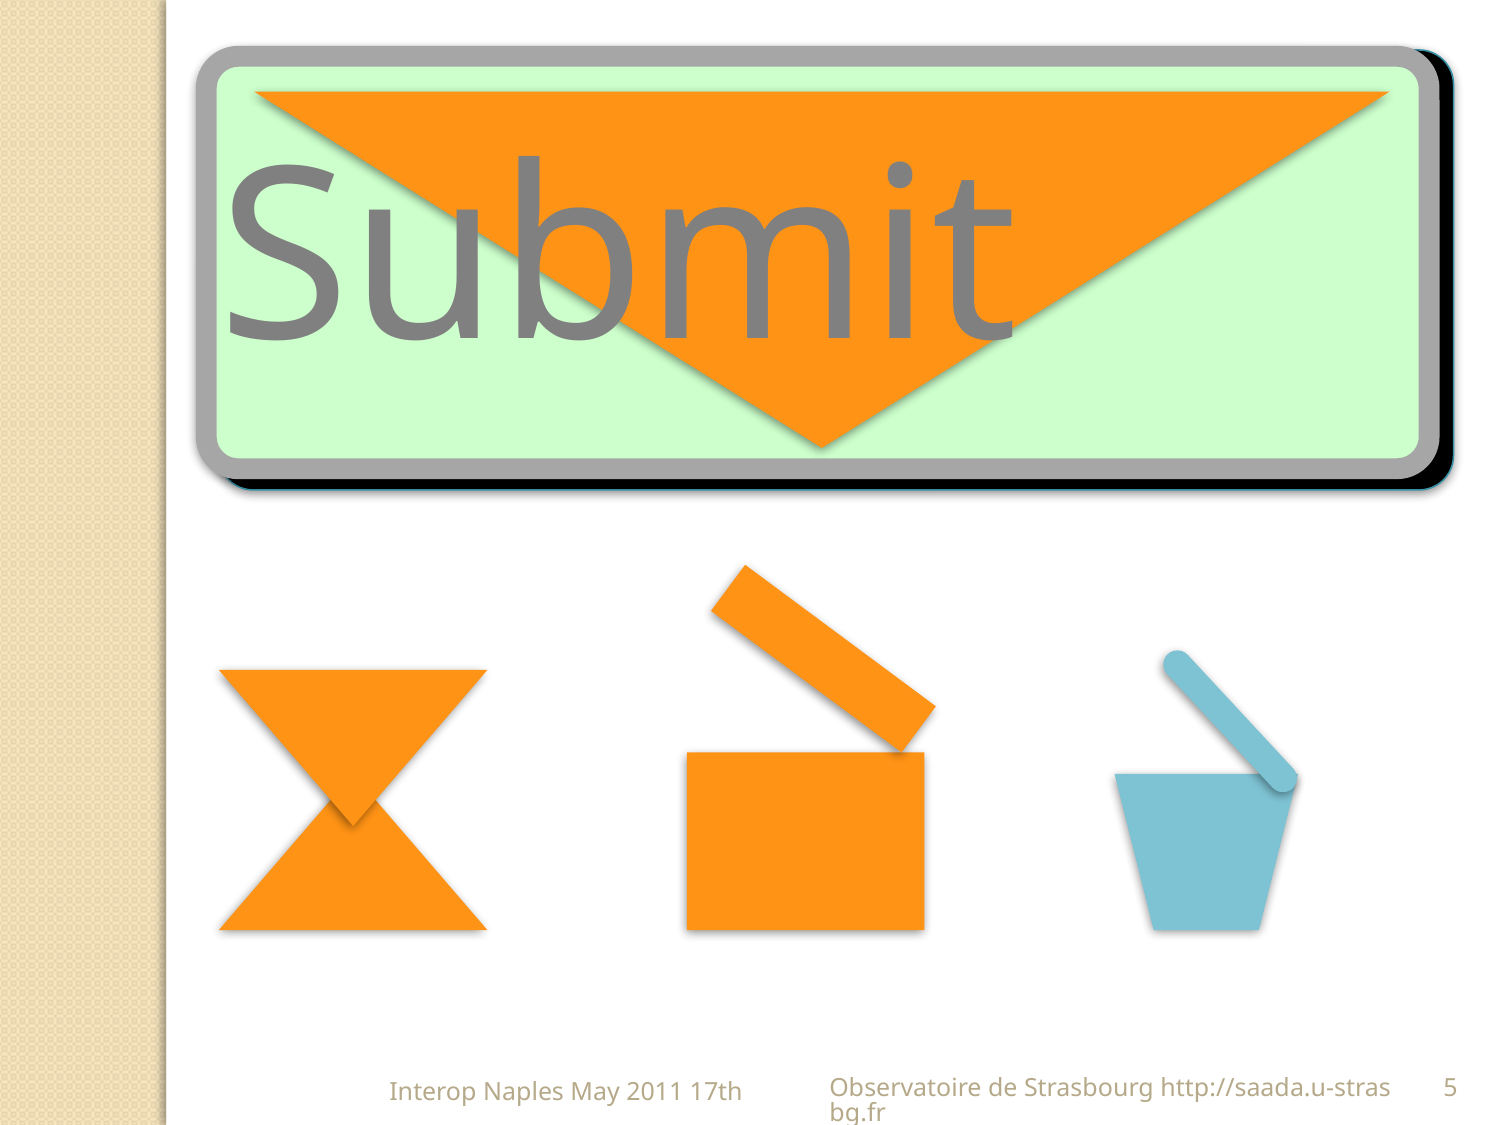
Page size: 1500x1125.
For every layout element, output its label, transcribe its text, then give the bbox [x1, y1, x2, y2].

footer Observatoire de Strasbourg http://saada.u-strasbg.fr [814, 1034, 1413, 1113]
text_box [203, 49, 1454, 491]
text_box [218, 669, 488, 931]
slide_number 5 [1413, 1034, 1488, 1113]
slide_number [338, 1034, 765, 1113]
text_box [1114, 629, 1299, 931]
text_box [686, 629, 943, 931]
